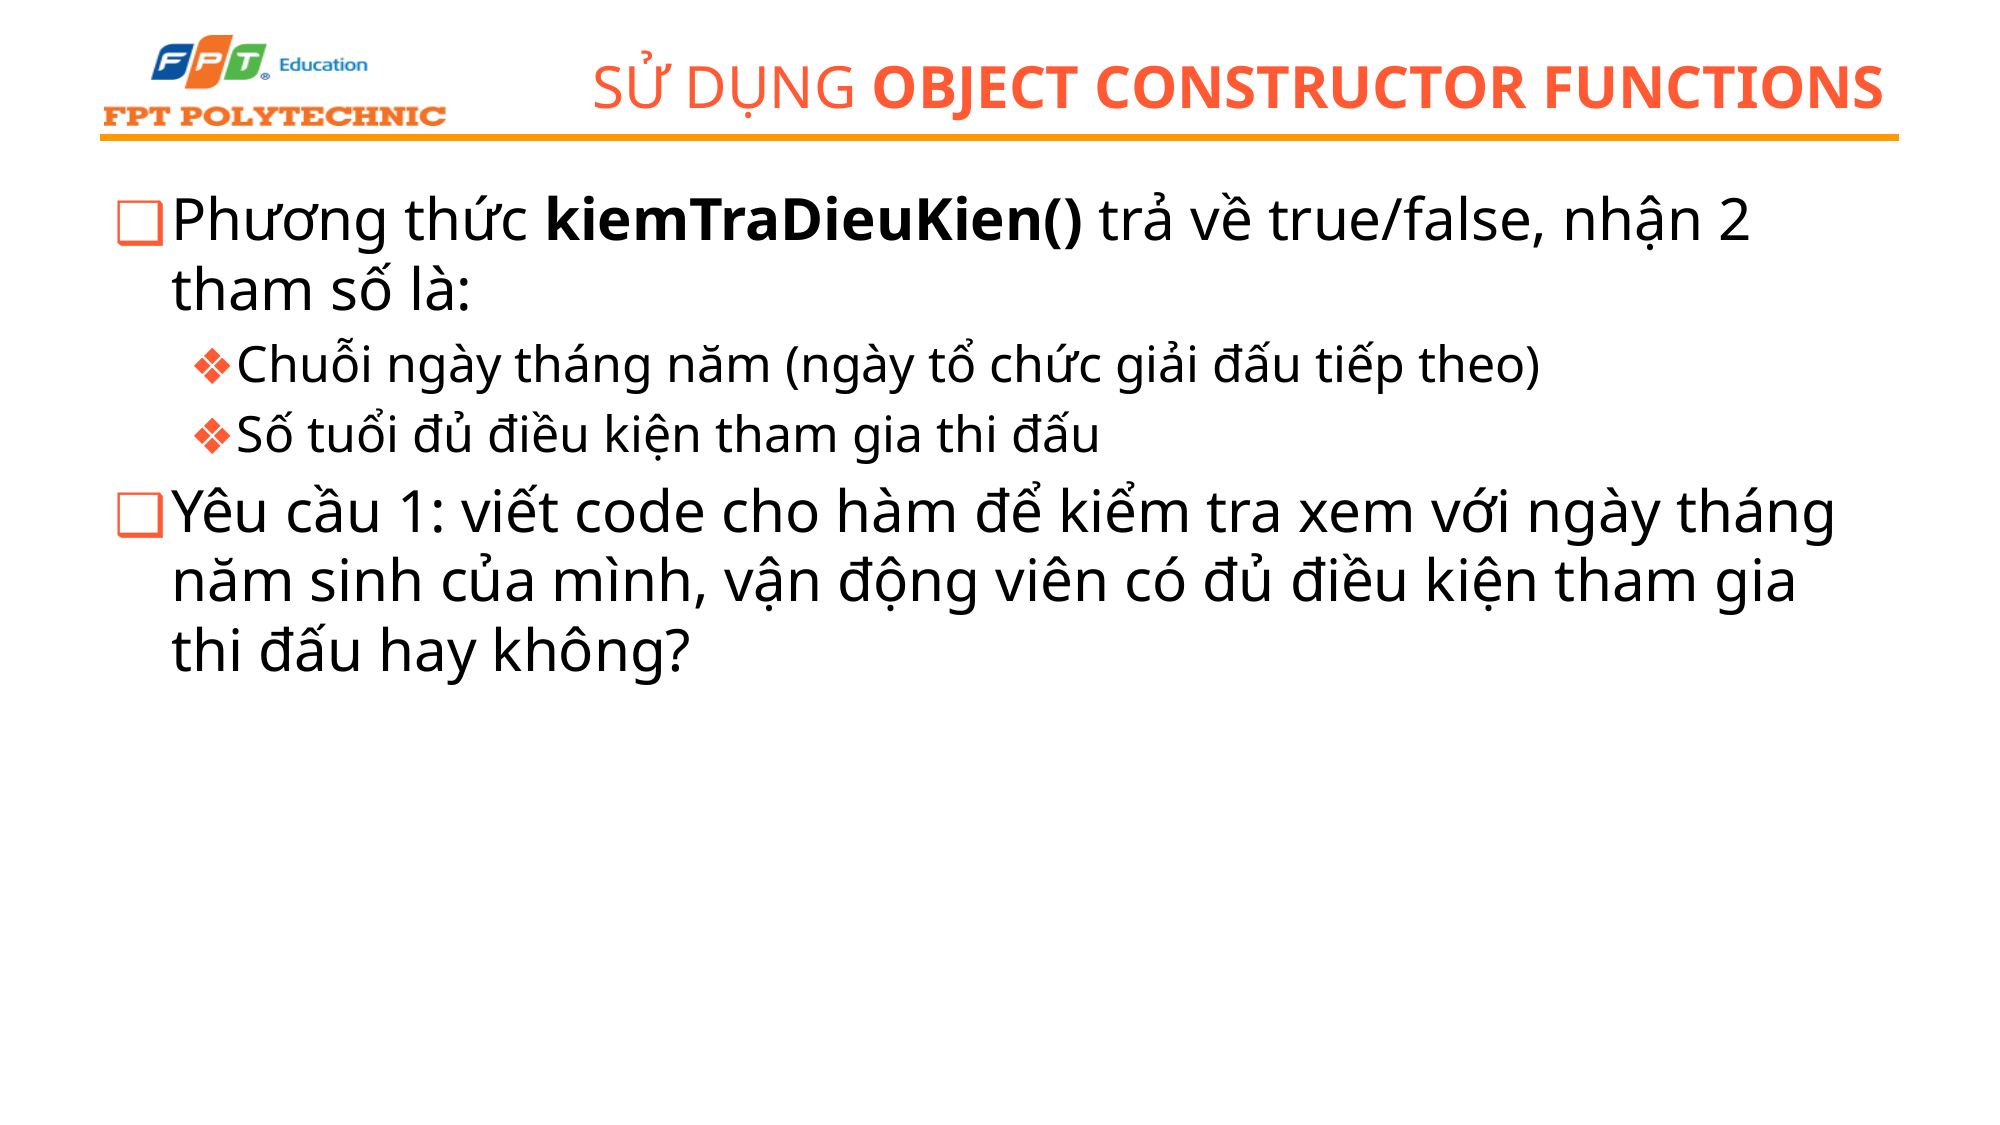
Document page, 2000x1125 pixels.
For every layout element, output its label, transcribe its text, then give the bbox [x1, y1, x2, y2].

picture [104, 35, 450, 126]
list Phương thức kiemTraDieuKien() trả về true/false, nhận 2 tham số là: Chuỗi ngày tháng năm (ngày tổ chức giải đấu tiếp theo) Số tuổi đủ điều kiện tham gia thi đấu Yêu cầu 1: viết code cho hàm để kiểm tra xem với ngày tháng năm sinh của mình, vận động viên có đủ điều kiện tham gia thi đấu hay không? [99, 174, 1900, 1038]
title Sử dụng Object constructor functions [449, 45, 1900, 125]
